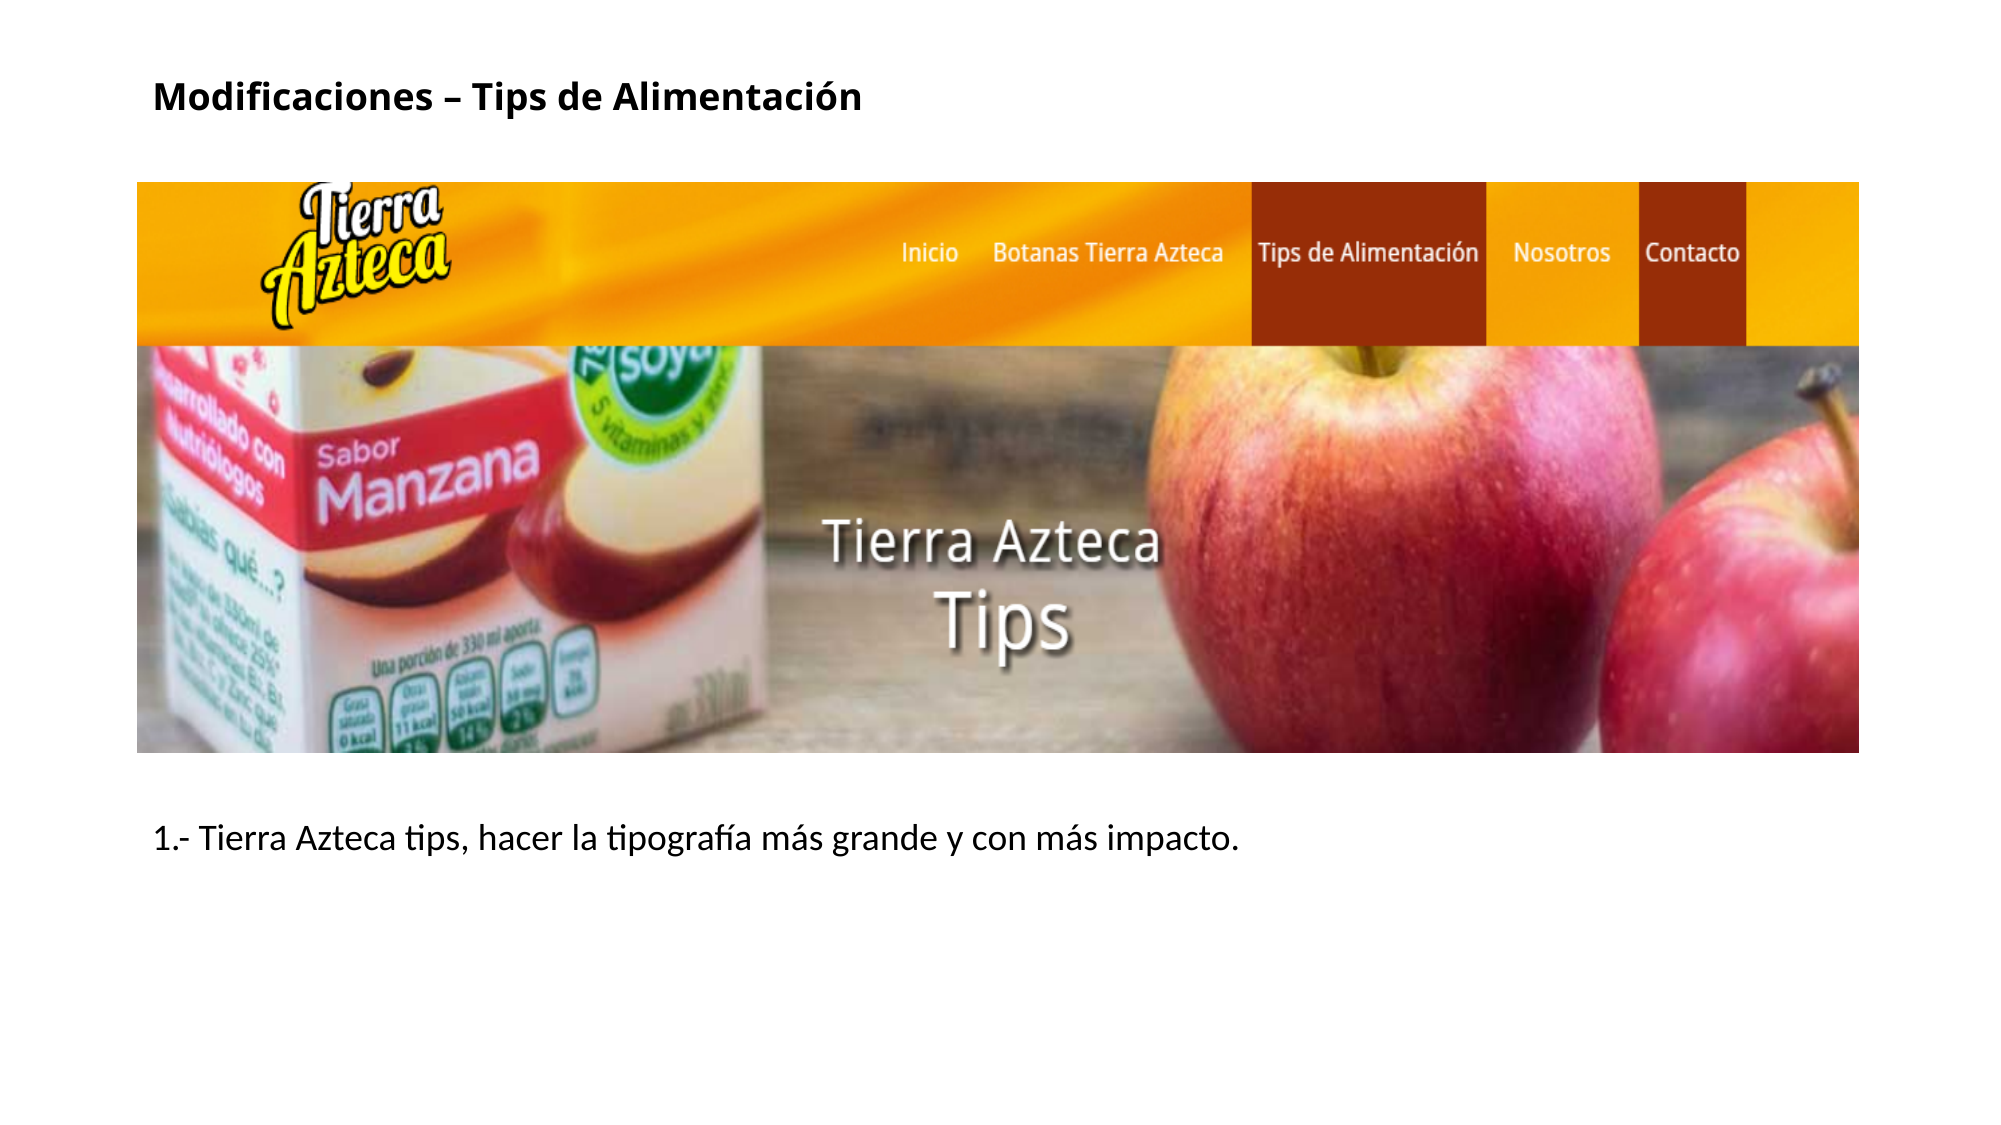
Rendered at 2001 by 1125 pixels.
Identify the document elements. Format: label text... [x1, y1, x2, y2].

title Modificaciones – Tips de Alimentación [137, 59, 1863, 183]
text_box 1.- Tierra Azteca tips, hacer la tipografía más grande y con más impacto. [137, 805, 1608, 866]
picture [137, 182, 1859, 753]
